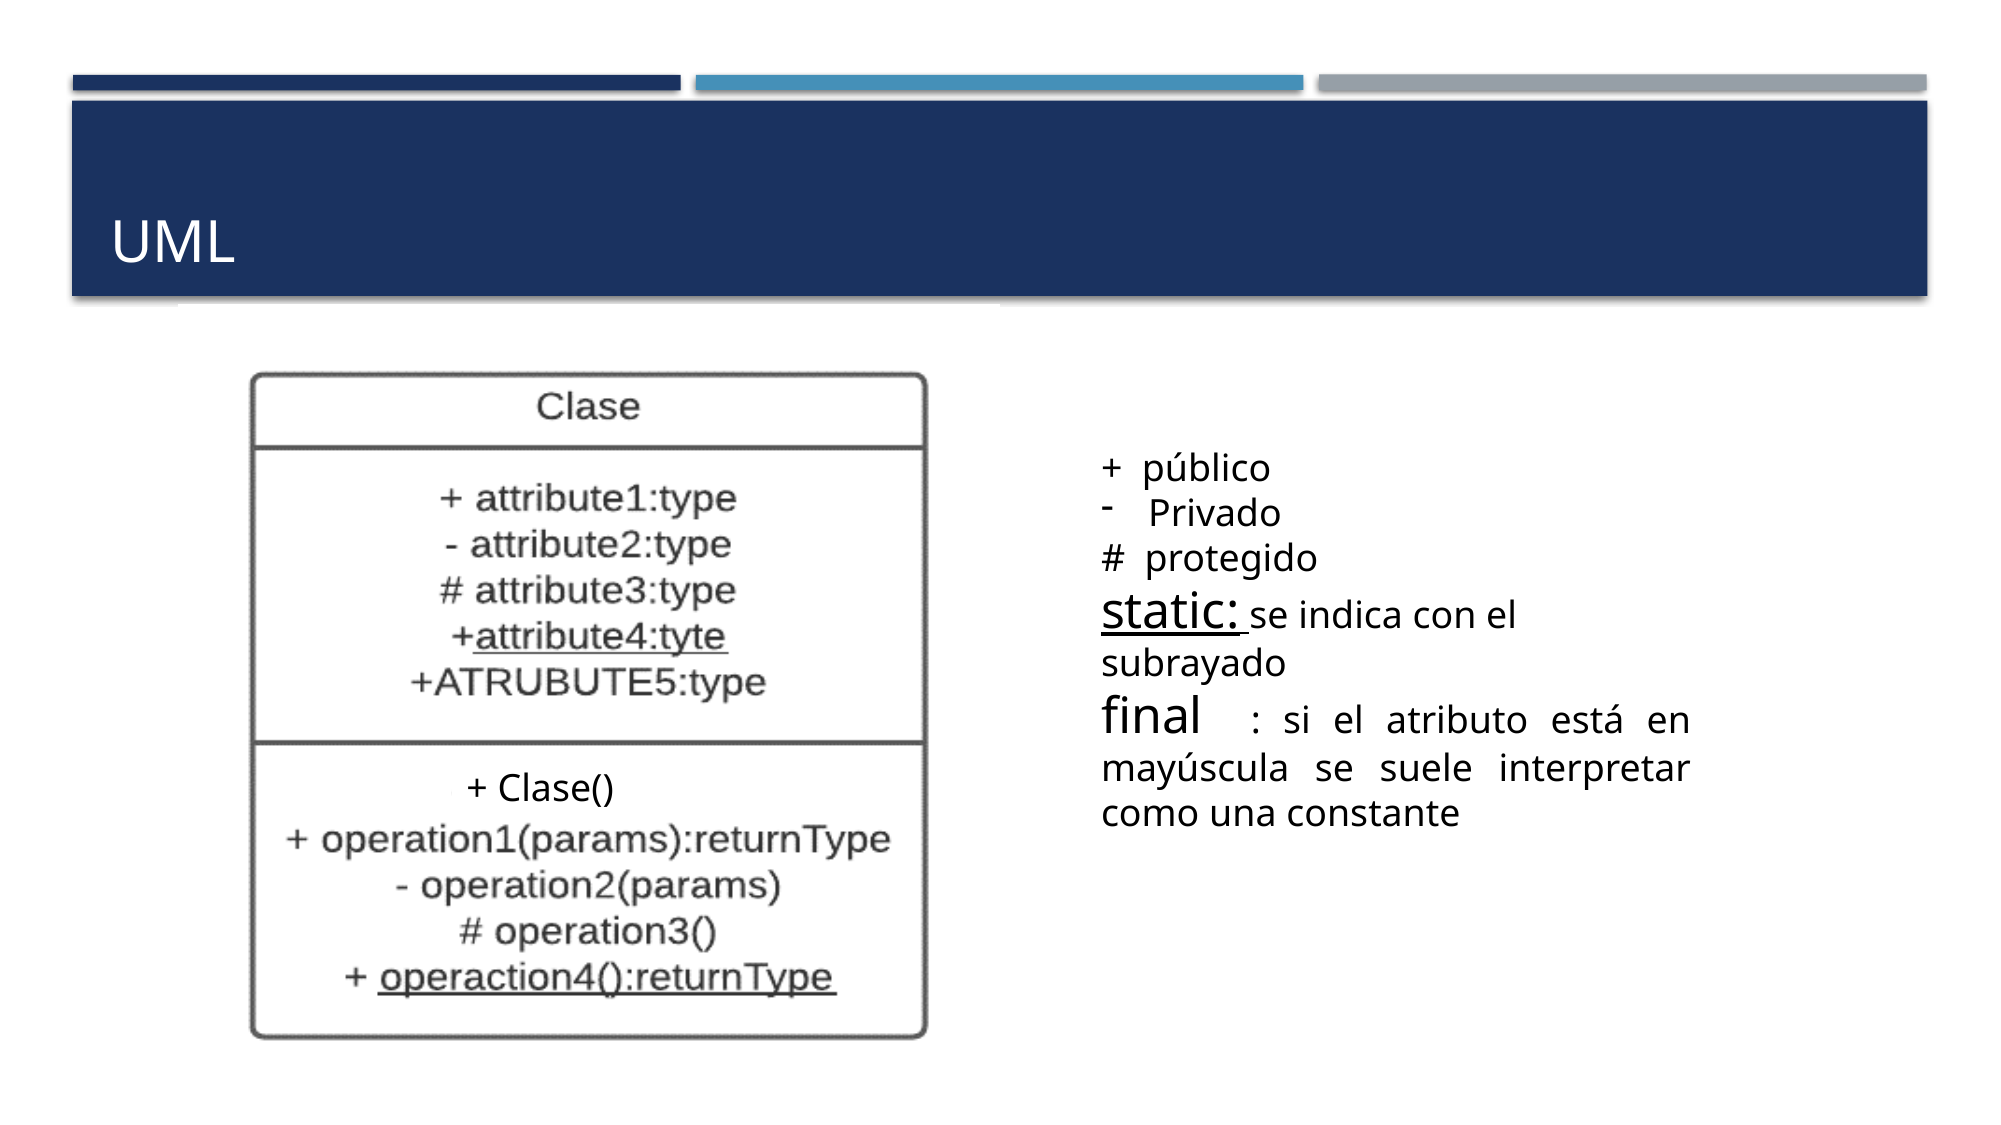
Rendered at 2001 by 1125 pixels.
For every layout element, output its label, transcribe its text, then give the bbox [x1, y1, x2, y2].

title UML [95, 115, 1905, 282]
picture [177, 304, 1001, 1109]
text_box + público Privado # protegido static: se indica con el subrayado final : si el atributo está en mayúscula se suele interpretar como una constante [1086, 436, 1707, 842]
